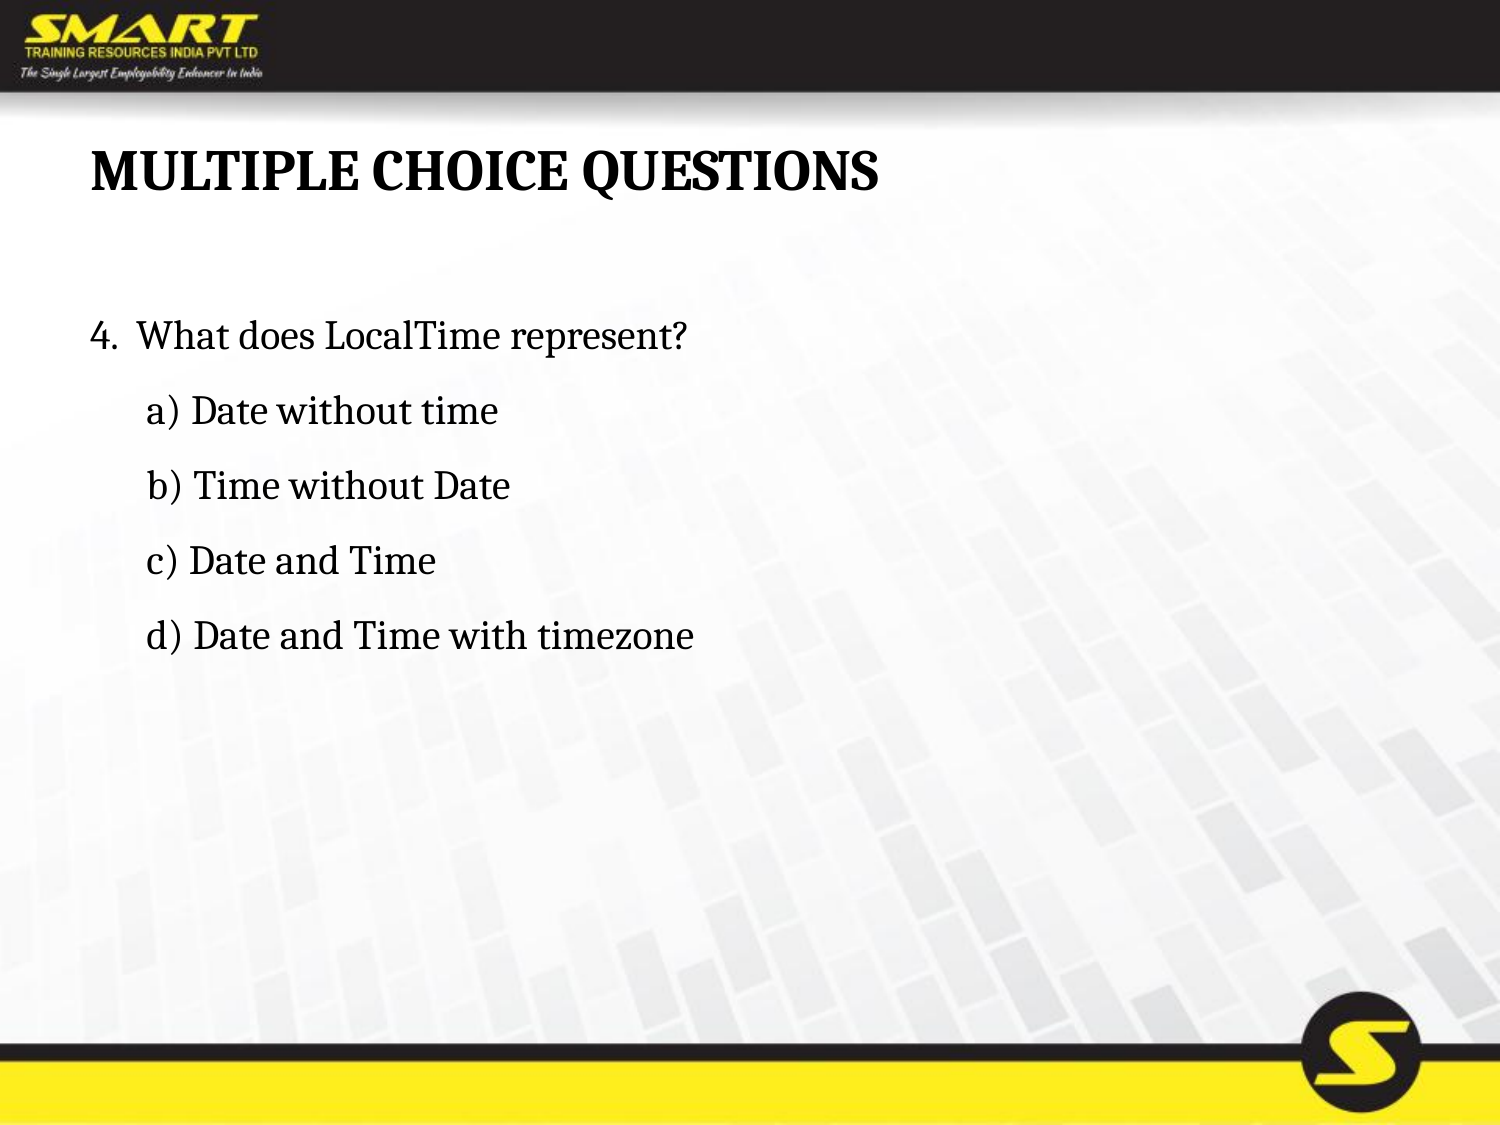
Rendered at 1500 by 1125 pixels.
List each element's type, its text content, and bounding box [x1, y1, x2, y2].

picture [0, 0, 1500, 1125]
list 4. What does LocalTime represent? a) Date without time b) Time without Date c) Date and Time d) Date and Time with timezone [75, 275, 1425, 980]
title MULTIPLE CHOICE QUESTIONS [75, 125, 1425, 275]
